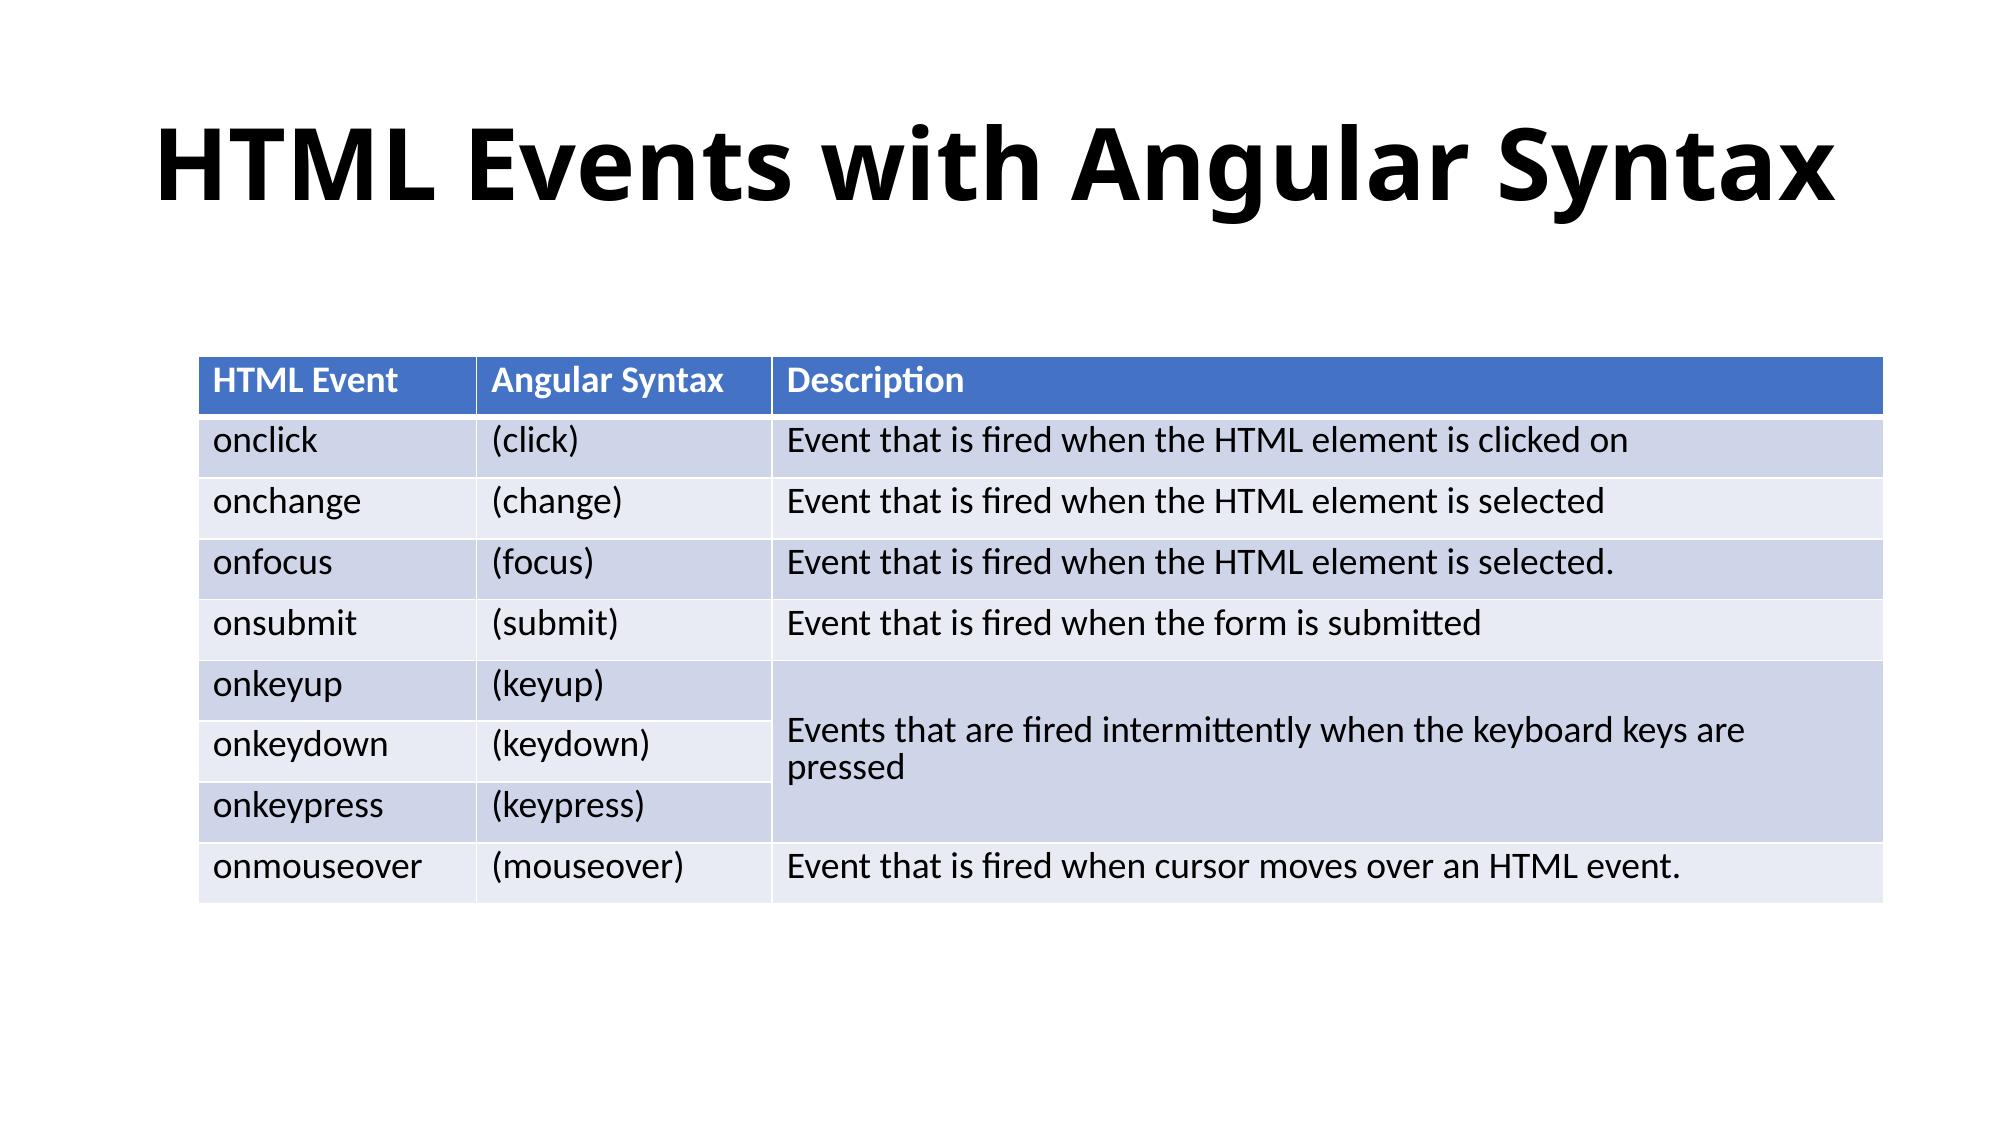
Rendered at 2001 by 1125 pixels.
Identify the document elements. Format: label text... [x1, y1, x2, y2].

table_header Description [773, 357, 1883, 414]
table_cell Event that is fired when the HTML element is selected [773, 479, 1883, 538]
table_cell onkeyup [199, 661, 476, 720]
table_cell (change) [477, 479, 771, 538]
table_cell Event that is fired when the HTML element is selected. [773, 540, 1883, 599]
table_cell Event that is fired when cursor moves over an HTML event. [773, 844, 1883, 903]
table_cell onfocus [199, 540, 476, 599]
table_cell onkeypress [199, 783, 476, 842]
table_cell (keypress) [477, 783, 771, 842]
table_cell onclick [199, 420, 476, 477]
table_cell onkeydown [199, 722, 476, 781]
table_cell (keyup) [477, 661, 771, 720]
table_cell (focus) [477, 540, 771, 599]
table_cell Event that is fired when the HTML element is clicked on [773, 420, 1883, 477]
table_cell onchange [199, 479, 476, 538]
title HTML Events with Angular Syntax [137, 59, 1863, 278]
table_cell (submit) [477, 600, 771, 660]
table_cell onsubmit [199, 600, 476, 660]
table_cell Event that is fired when the form is submitted [773, 600, 1883, 660]
table_header HTML Event [199, 357, 476, 414]
table_cell (click) [477, 420, 771, 477]
table_cell (mouseover) [477, 844, 771, 903]
table_cell Events that are fired intermittently when the keyboard keys are pressed [773, 661, 1883, 842]
table_cell onmouseover [199, 844, 476, 903]
table_header Angular Syntax [477, 357, 771, 414]
table_cell (keydown) [477, 722, 771, 781]
